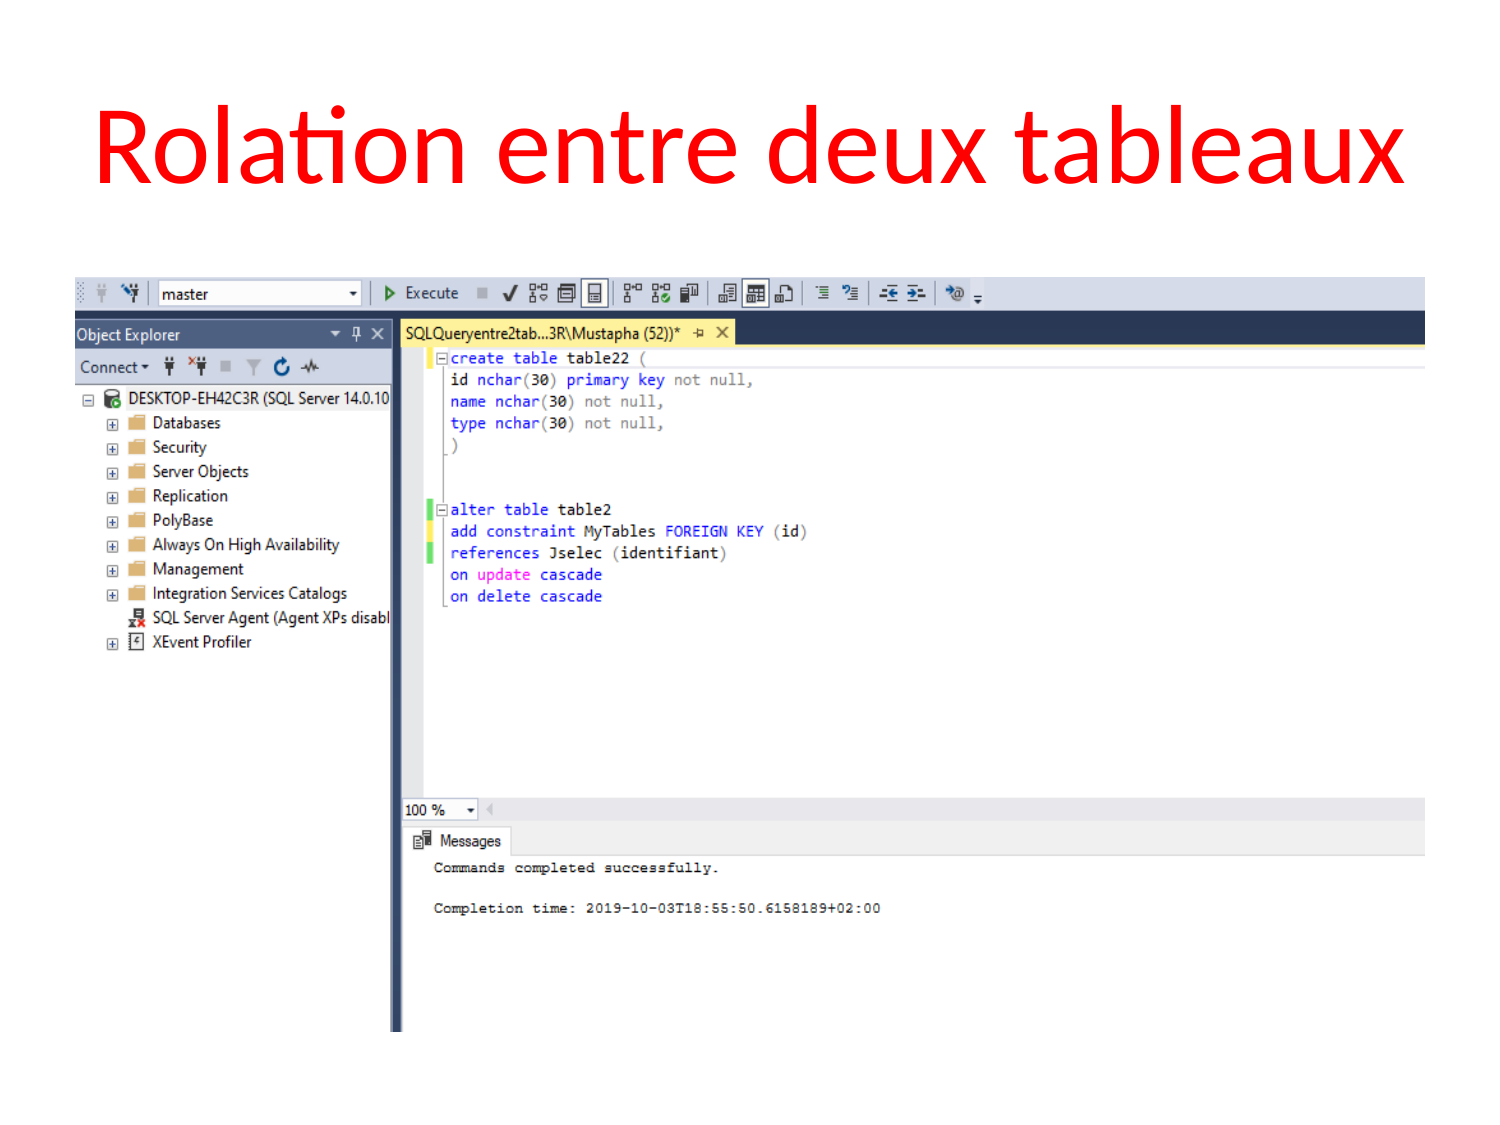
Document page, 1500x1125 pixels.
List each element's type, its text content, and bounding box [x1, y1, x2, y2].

title Rolation entre deux tableaux [75, 45, 1425, 233]
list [74, 277, 1426, 1032]
